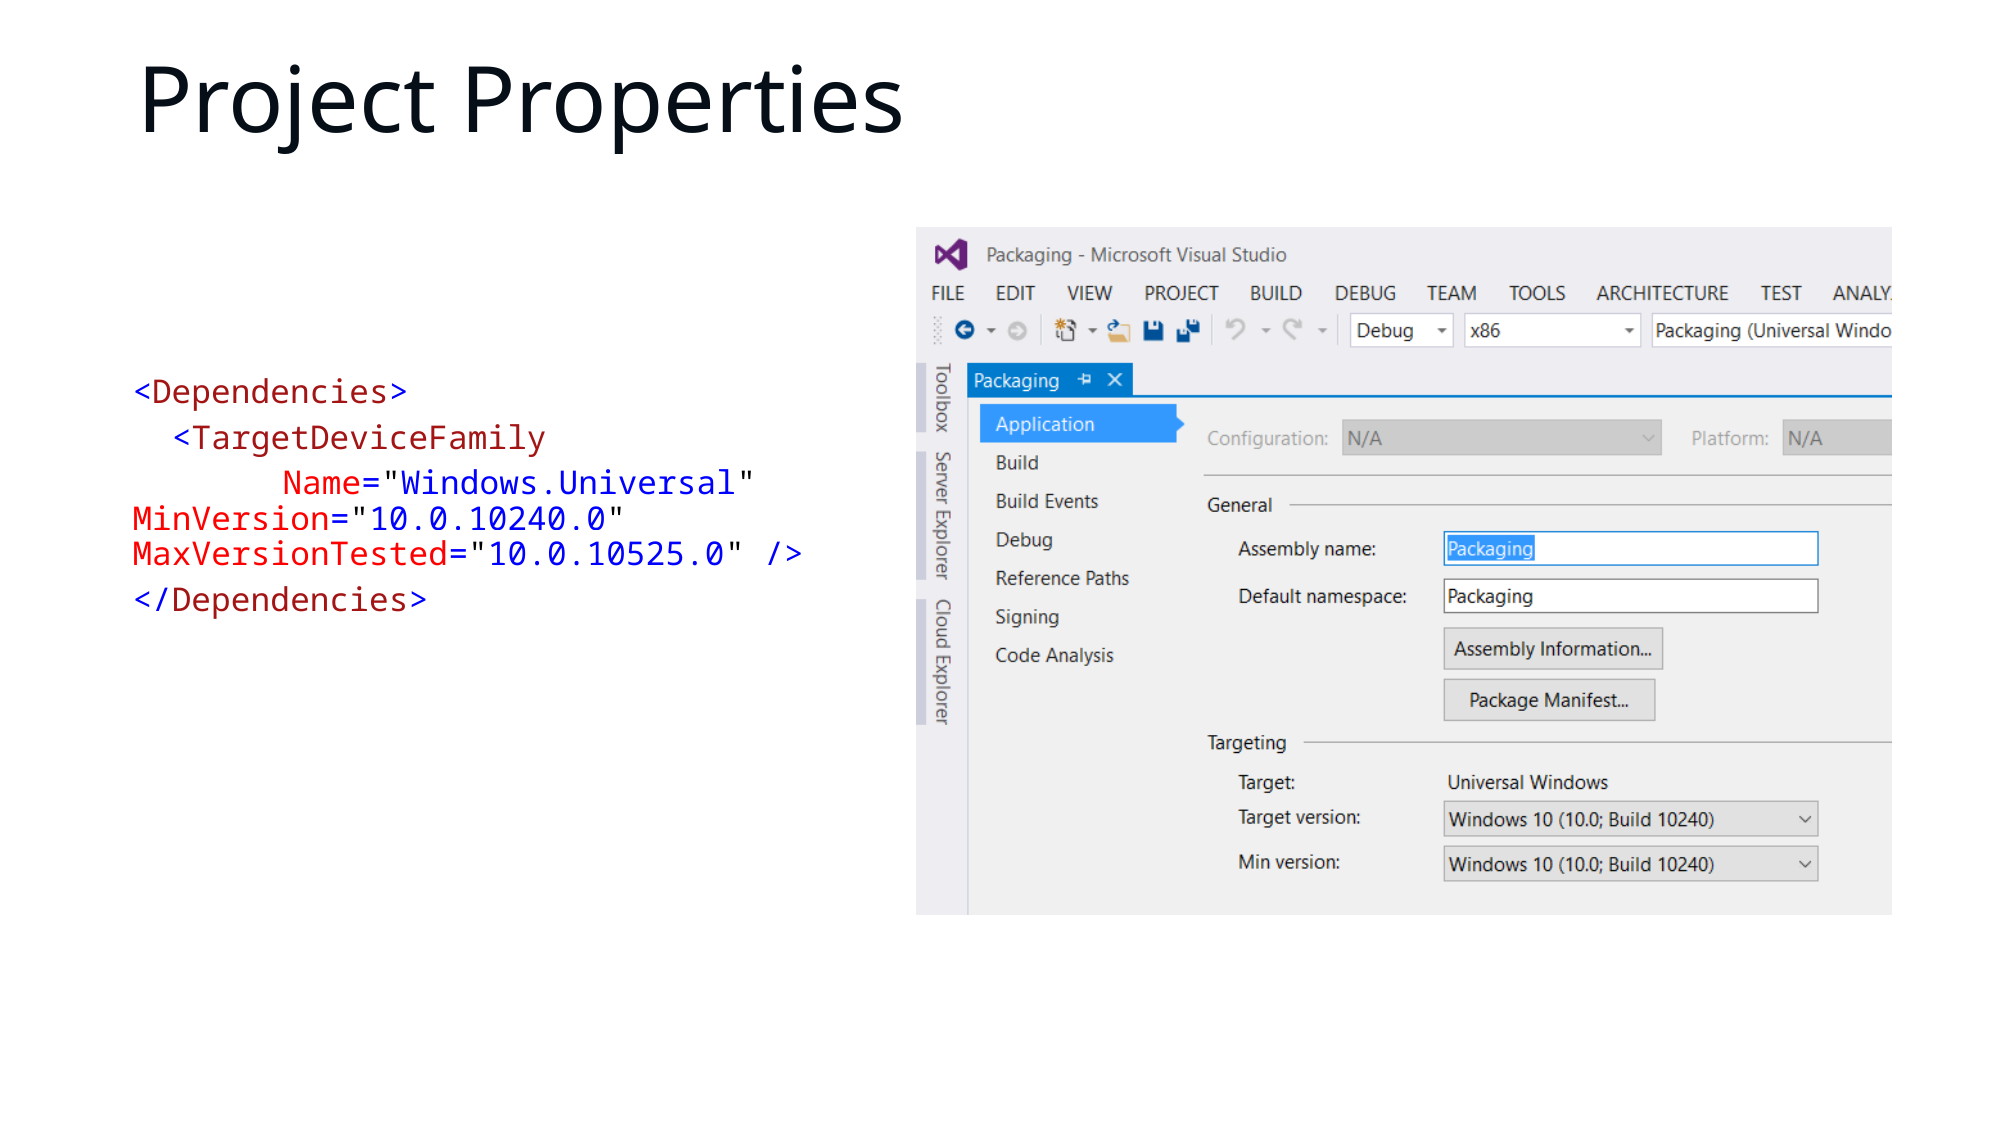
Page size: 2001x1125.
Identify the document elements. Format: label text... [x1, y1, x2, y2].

picture [916, 227, 1892, 915]
list <Dependencies> <TargetDeviceFamily Name="Windows.Universal" MinVersion="10.0.10240.0" MaxVersionTested="10.0.10525.0" /> </Dependencies> [44, 227, 1037, 1065]
title Project Properties [122, 46, 1892, 173]
